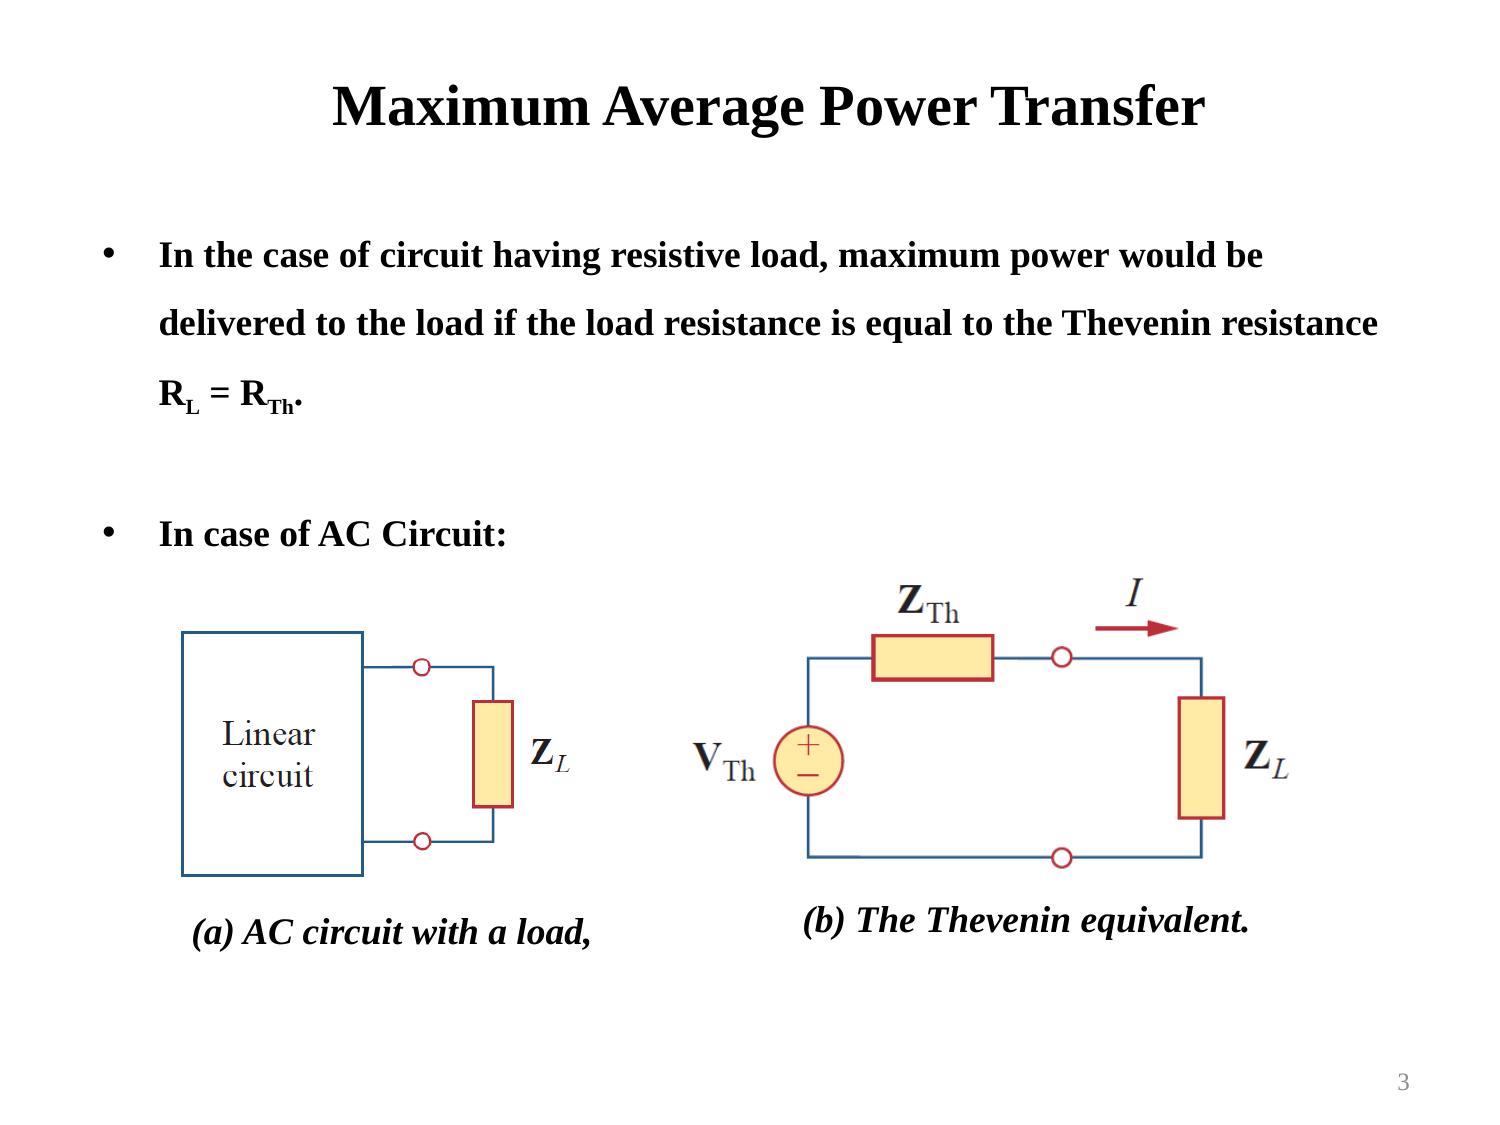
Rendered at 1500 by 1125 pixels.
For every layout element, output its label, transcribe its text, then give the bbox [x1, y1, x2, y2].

text_box Maximum Average Power Transfer [317, 24, 1222, 145]
text_box (a) AC circuit with a load, [176, 899, 609, 960]
picture [174, 624, 573, 883]
text_box In the case of circuit having resistive load, maximum power would be delivered to the load if the load resistance is equal to the Thevenin resistance RL = RTh. In case of AC Circuit: [87, 200, 1413, 562]
picture [687, 574, 1292, 873]
text_box (b) The Thevenin equivalent. [787, 887, 1275, 948]
slide_number 3 [1074, 1042, 1425, 1103]
